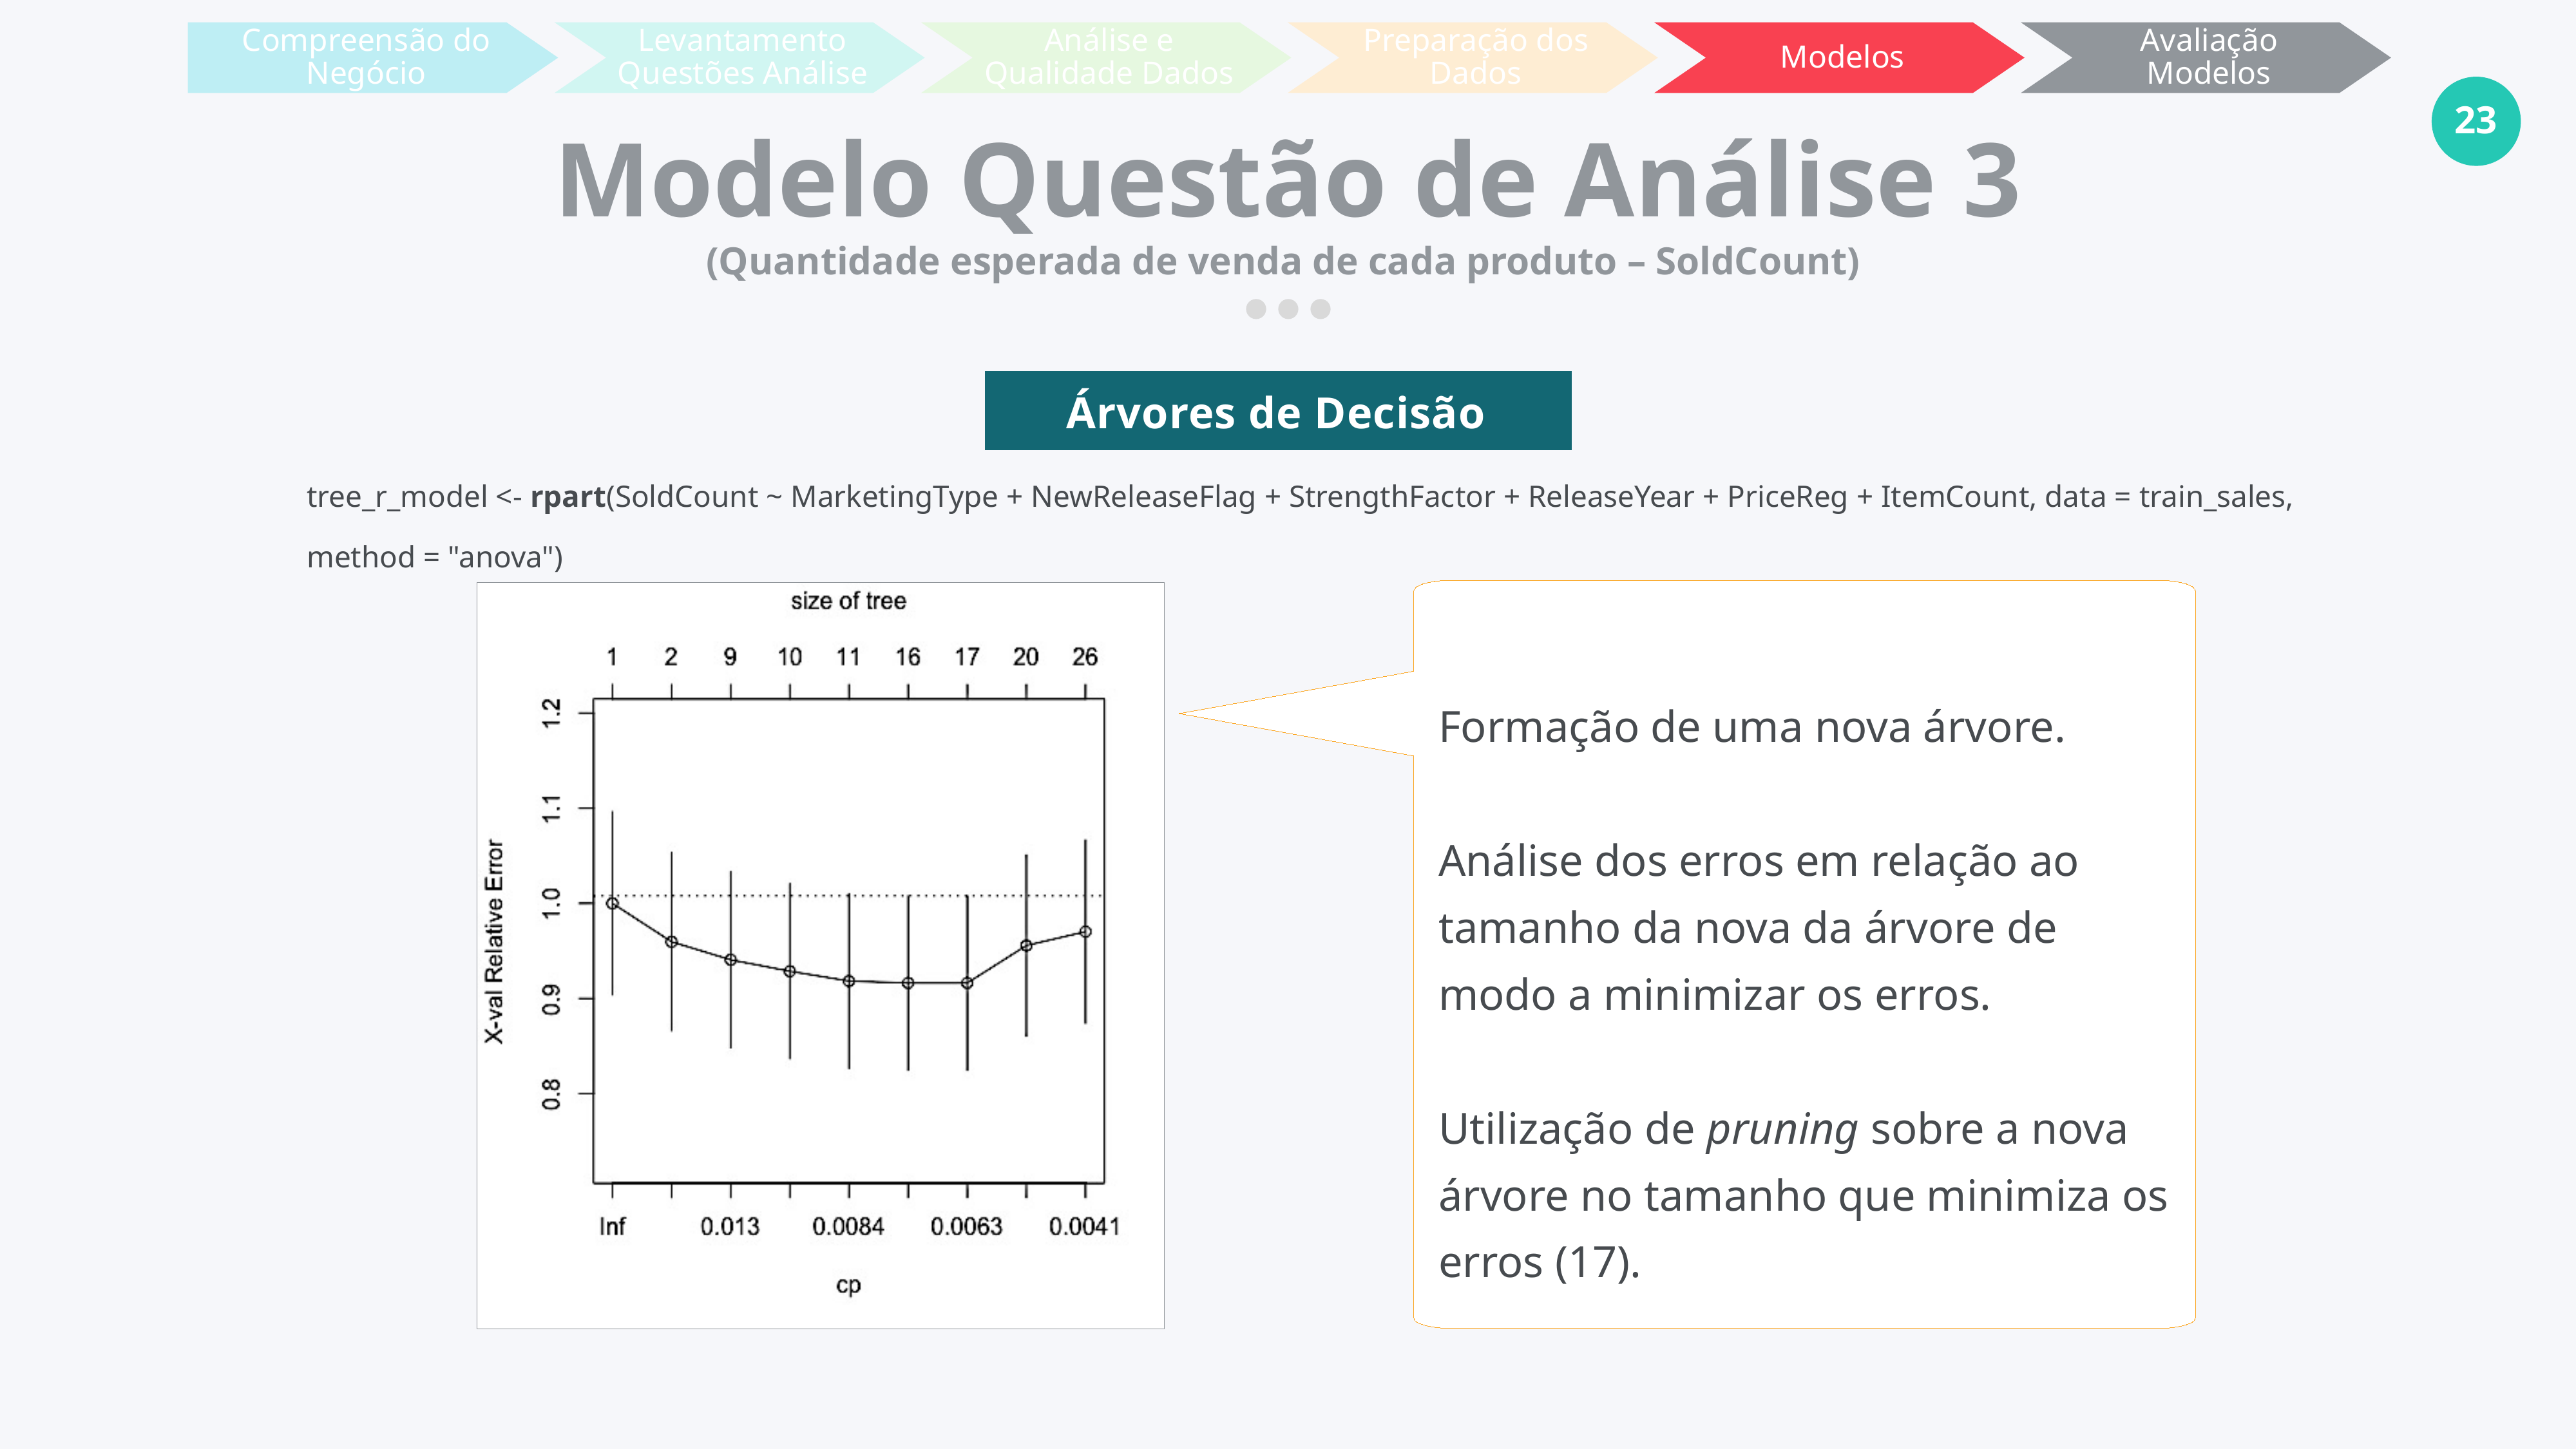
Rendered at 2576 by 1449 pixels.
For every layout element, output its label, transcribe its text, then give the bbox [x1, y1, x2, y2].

picture [477, 583, 1165, 1329]
text_box Árvores de Decisão [1066, 376, 1486, 437]
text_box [187, 22, 2391, 93]
text_box [1179, 580, 2196, 1329]
table_header tree_r_model <- rpart(SoldCount ~ MarketingType + NewReleaseFlag + StrengthFactor + ReleaseYear + PriceReg + ItemCount, data = train_sales, method = "anova") [300, 455, 2342, 562]
text_box [985, 370, 1572, 451]
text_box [1246, 299, 1331, 319]
text_box Formação de uma nova árvore. Análise dos erros em relação ao tamanho da nova da árvore de modo a minimizar os erros. Utilização de pruning sobre a nova árvore no tamanho que minimiza os erros (17). [1419, 674, 2196, 1296]
text_box Modelo Questão de Análise 3 (Quantidade esperada de venda de cada produto – SoldCount) [554, 114, 2022, 283]
